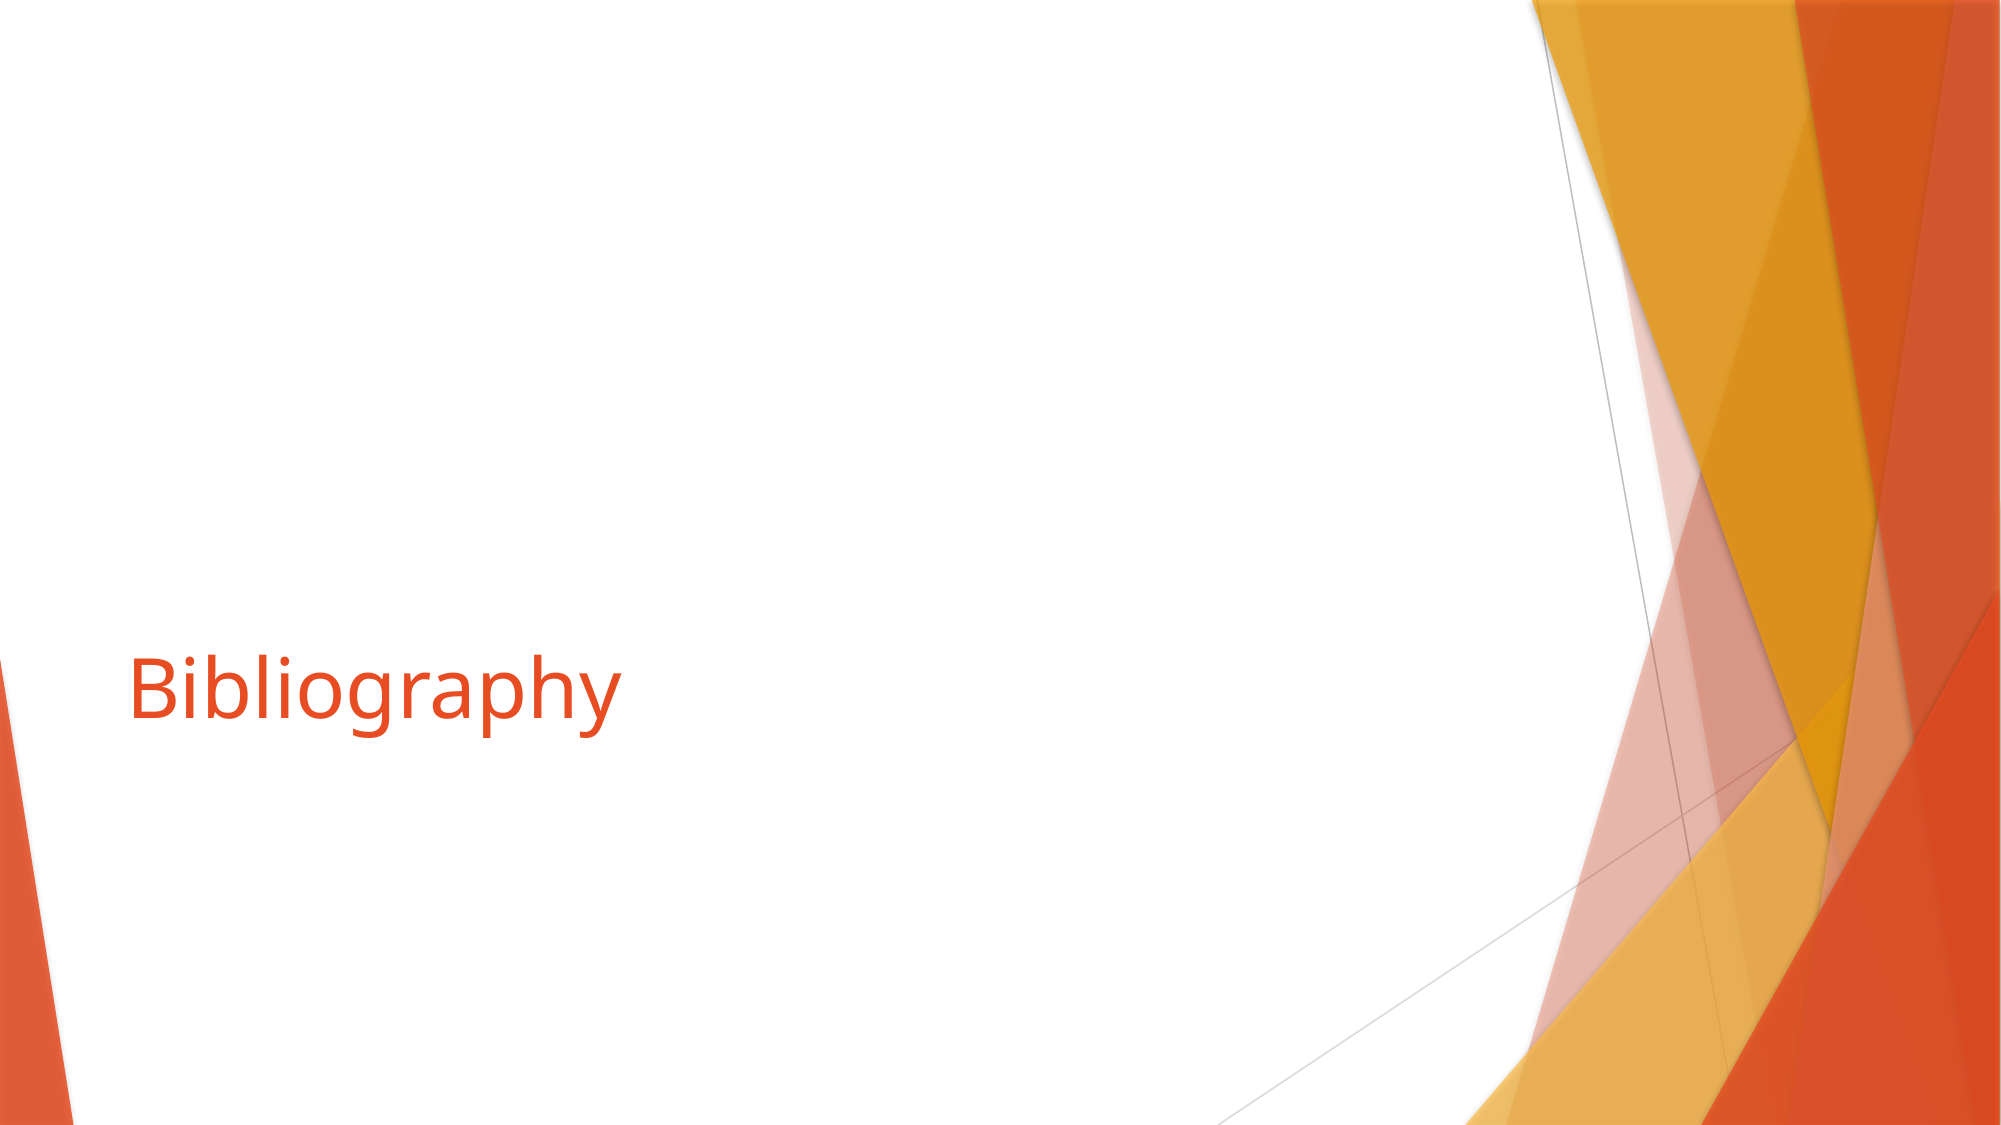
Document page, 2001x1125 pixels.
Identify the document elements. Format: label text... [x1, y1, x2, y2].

title Bibliography [111, 443, 1522, 743]
